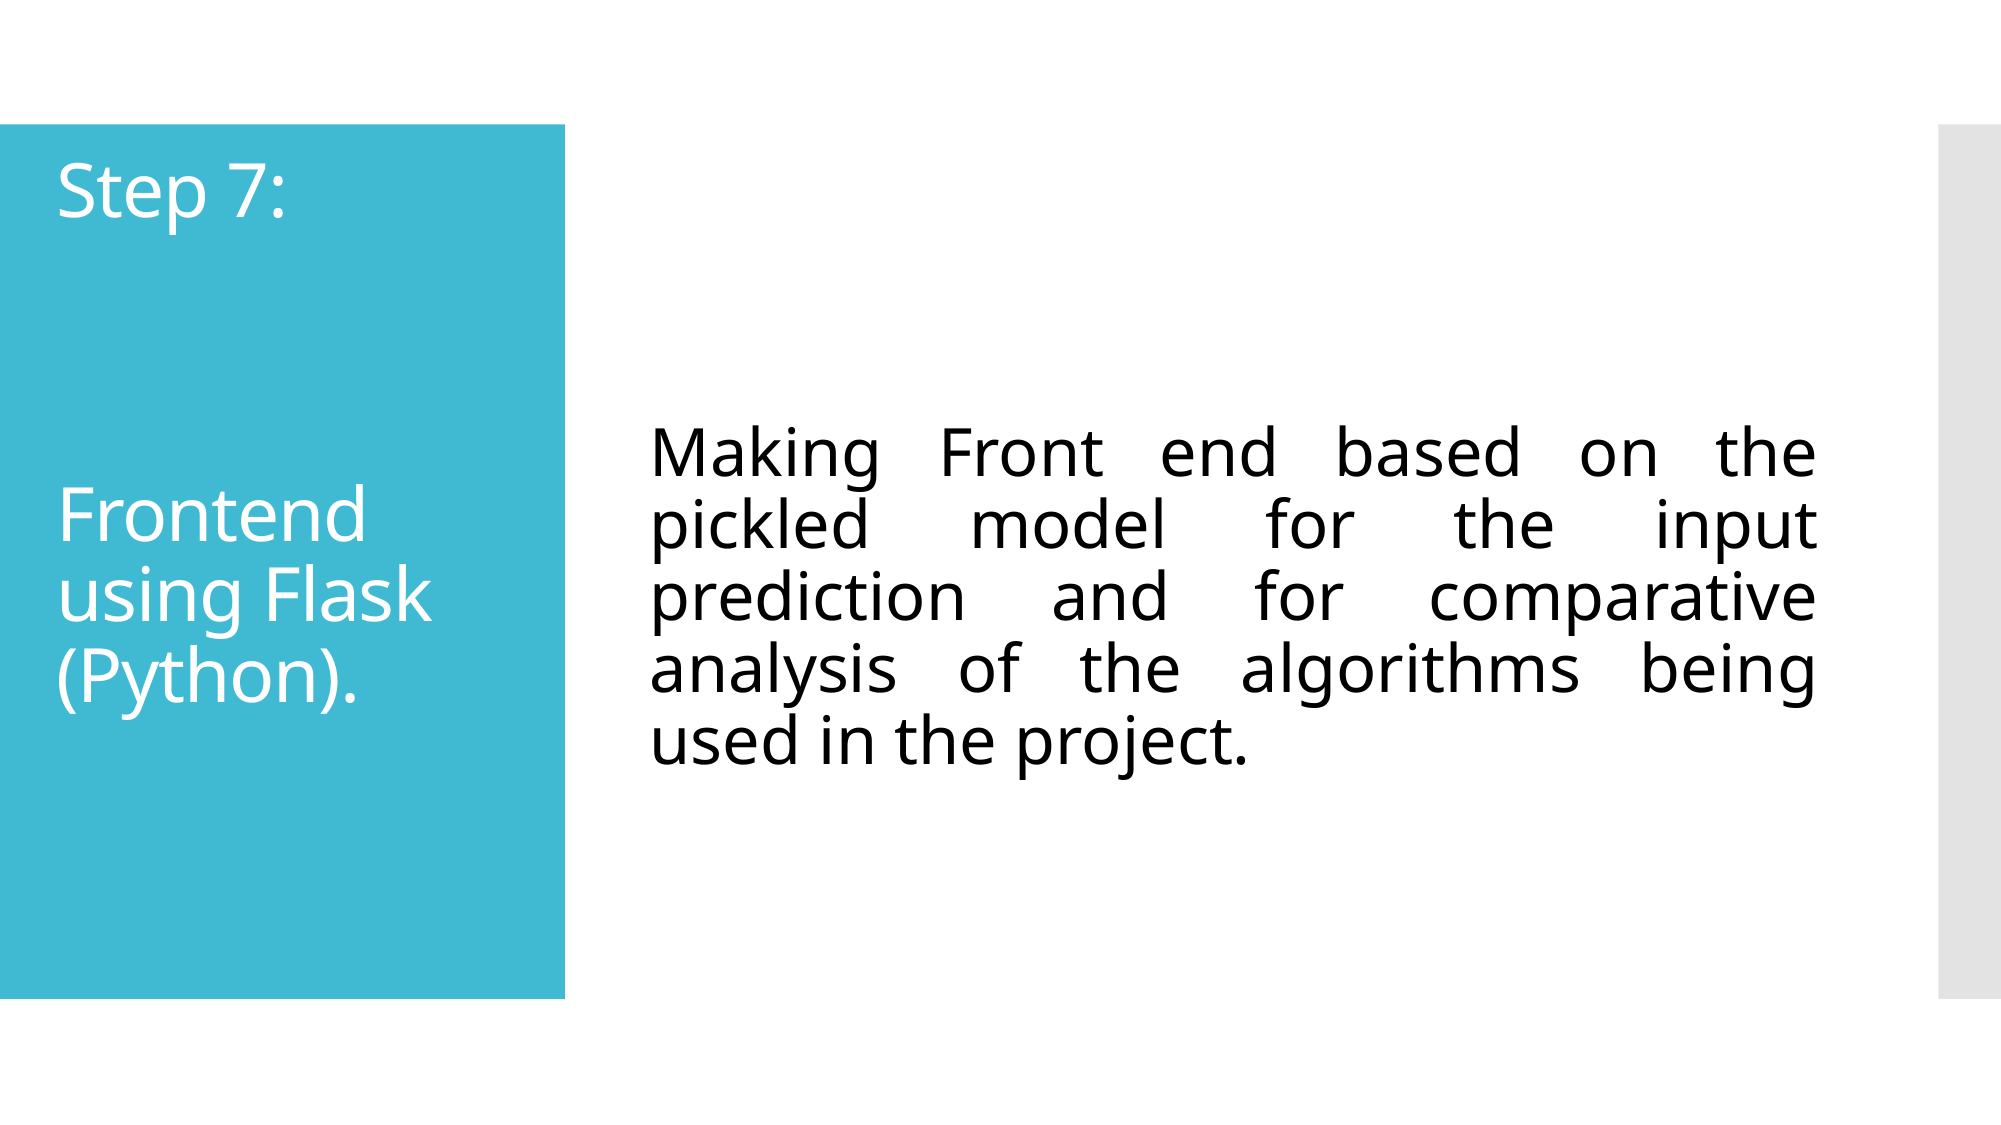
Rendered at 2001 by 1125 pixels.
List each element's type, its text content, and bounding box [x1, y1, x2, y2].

title Step 7: Frontend using Flask (Python). [41, 184, 525, 940]
list Making Front end based on the pickled model for the input prediction and for comparative analysis of the algorithms being used in the project. [634, 141, 1835, 982]
